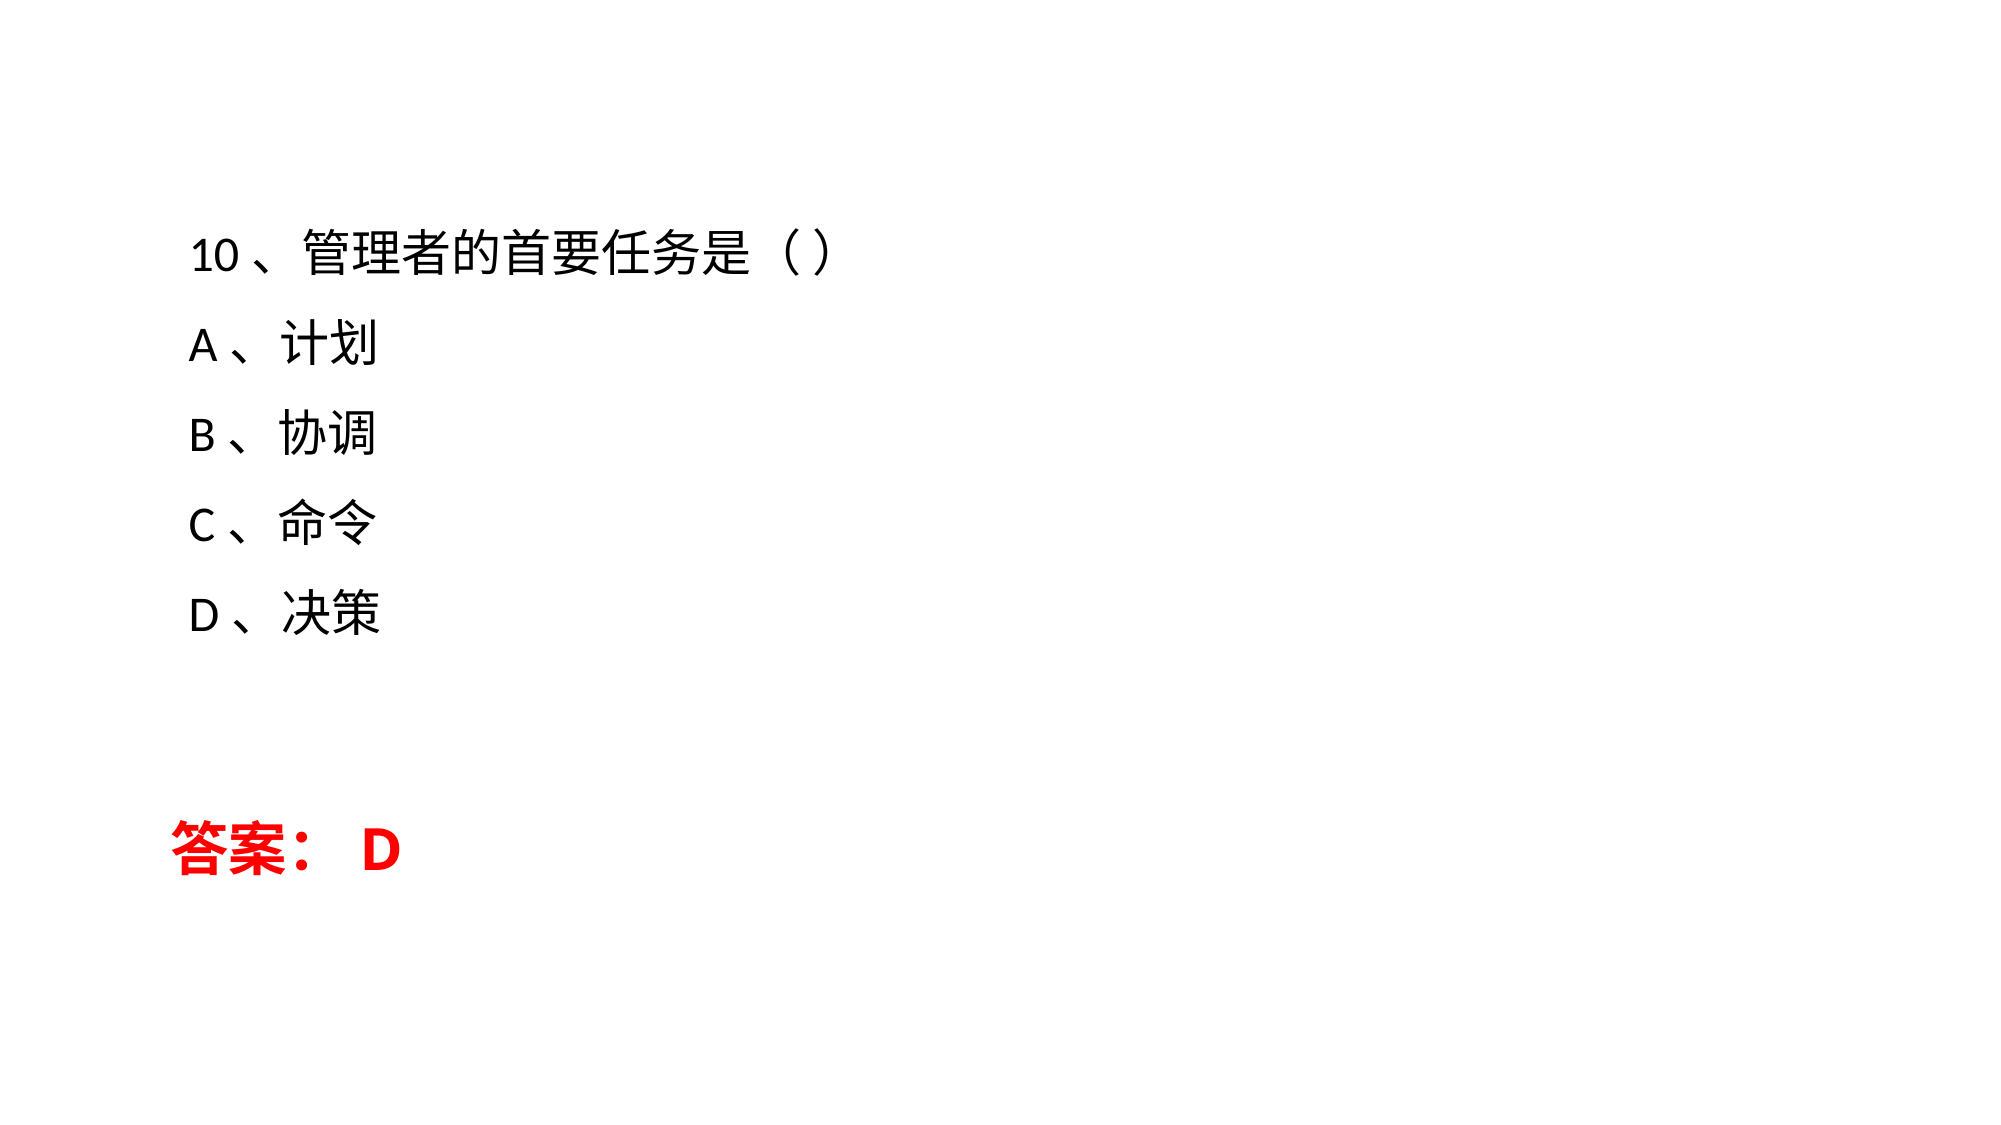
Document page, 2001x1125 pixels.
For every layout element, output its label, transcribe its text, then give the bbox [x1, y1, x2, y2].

text_box 答案：D [156, 804, 625, 890]
text_box 10、管理者的首要任务是（ ） A、计划 B、协调 C、命令 D、决策 [173, 183, 1935, 739]
